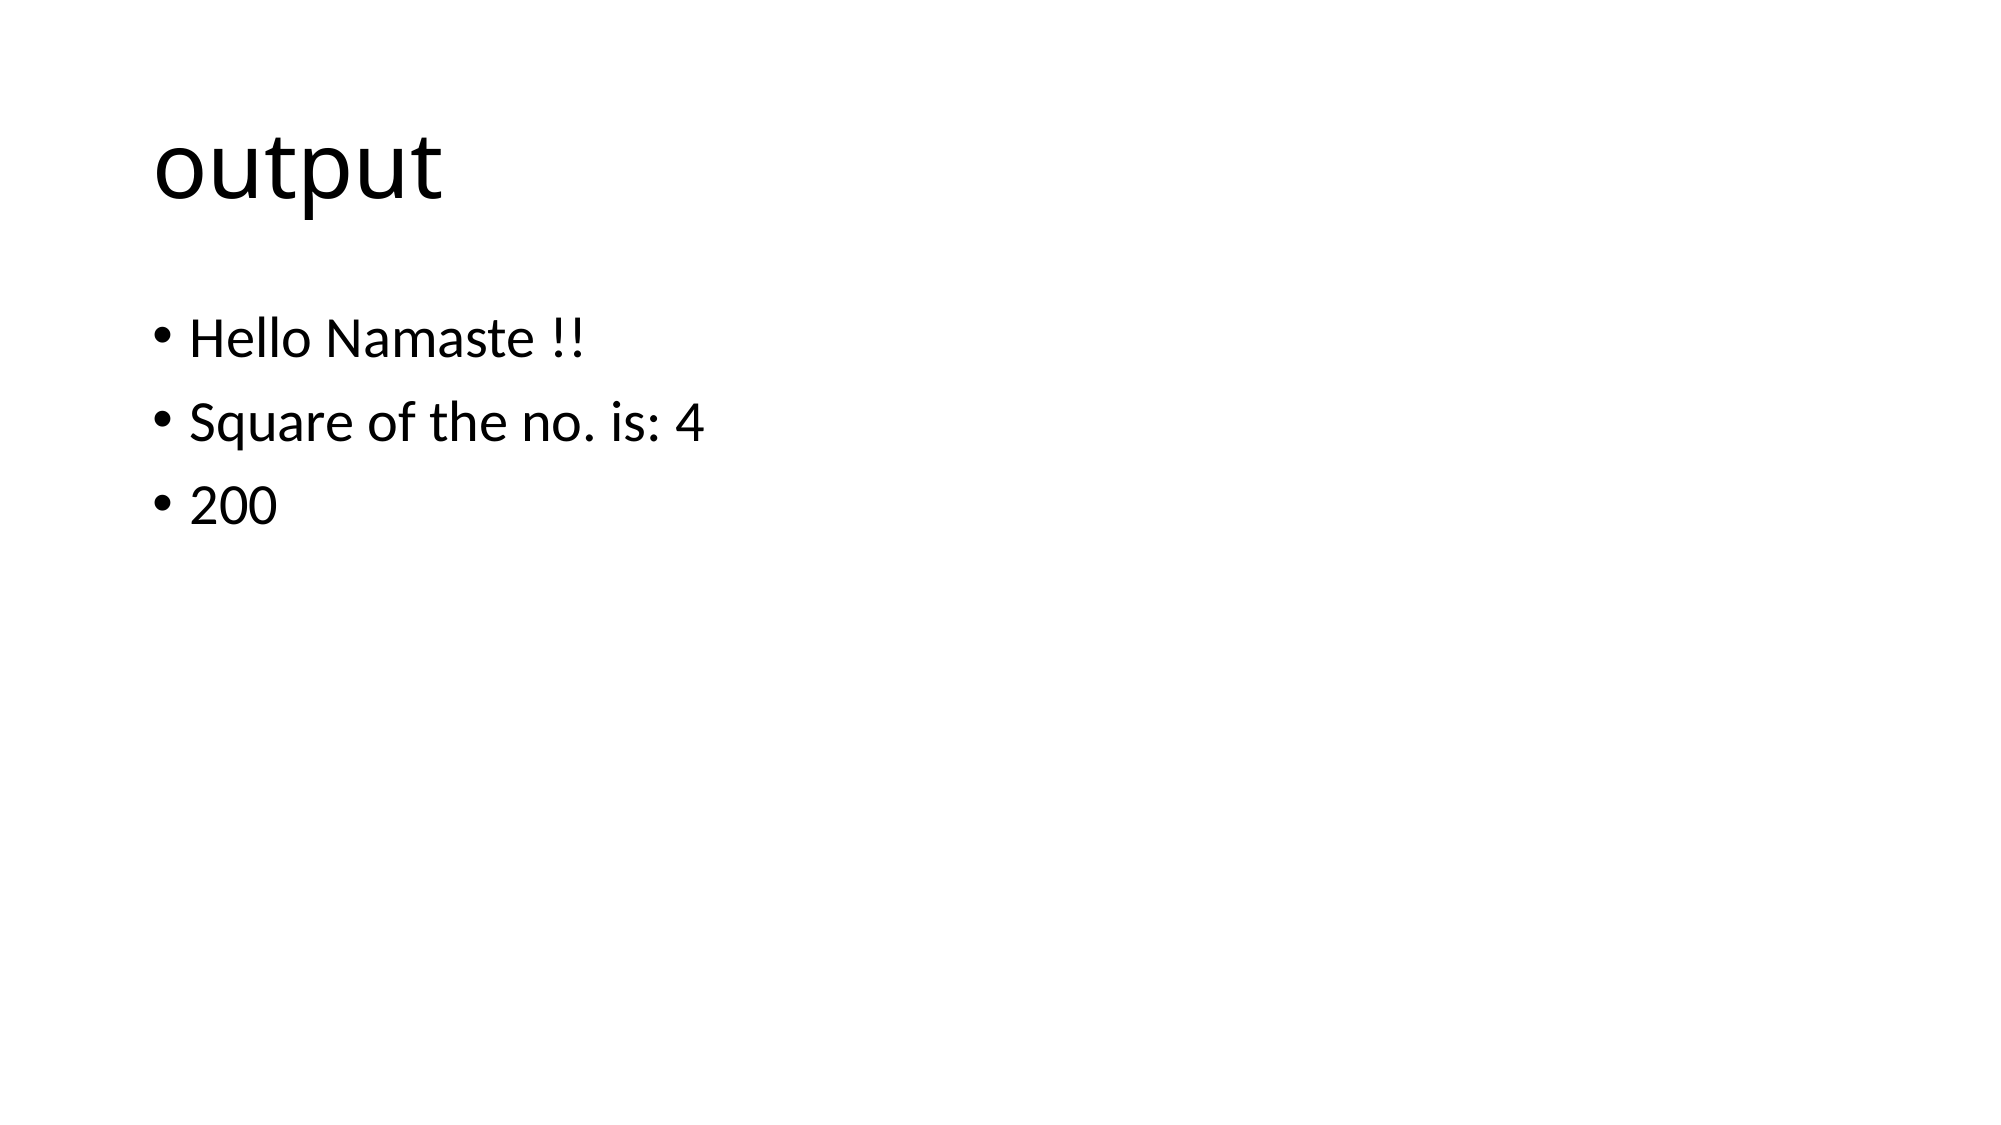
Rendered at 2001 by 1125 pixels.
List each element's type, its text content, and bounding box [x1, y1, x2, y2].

list Hello Namaste !! Square of the no. is: 4 200 [137, 299, 1863, 1014]
title output [137, 59, 1863, 278]
